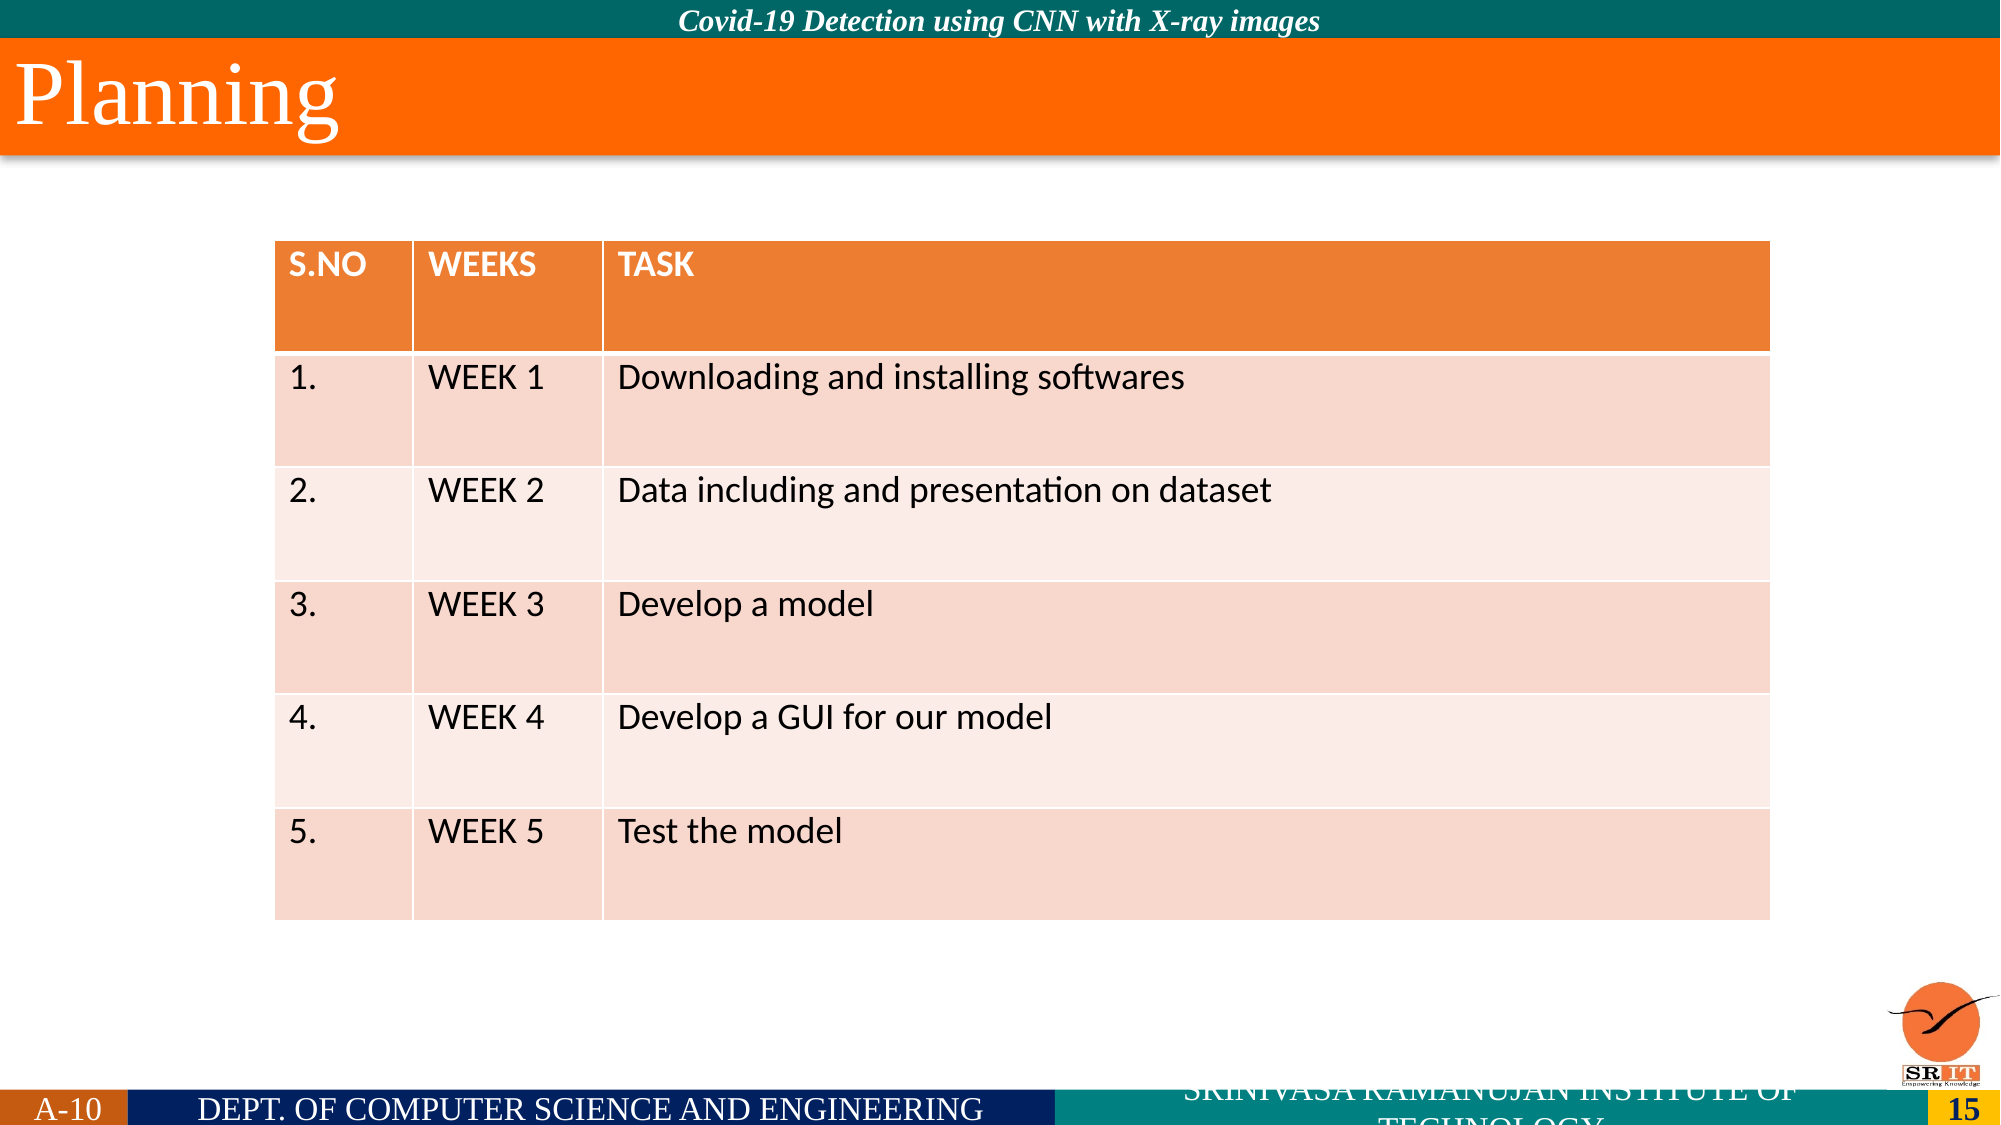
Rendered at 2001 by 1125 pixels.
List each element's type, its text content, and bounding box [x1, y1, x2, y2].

table_header S.NO [275, 241, 412, 351]
table_cell 2. [275, 468, 412, 580]
table_cell WEEK 2 [414, 468, 602, 580]
table_cell Develop a model [604, 582, 1770, 693]
table_cell WEEK 1 [414, 356, 602, 466]
table_header WEEKS [414, 241, 602, 351]
table_cell WEEK 5 [414, 809, 602, 920]
table_cell Data including and presentation on dataset [604, 468, 1770, 580]
table_cell 5. [275, 809, 412, 920]
table_cell Downloading and installing softwares [604, 356, 1770, 466]
table_cell 1. [275, 356, 412, 466]
table_header TASK [604, 241, 1770, 351]
table_cell 4. [275, 695, 412, 807]
title Planning [0, 38, 2000, 156]
table_cell Develop a GUI for our model [604, 695, 1770, 807]
table_cell WEEK 4 [414, 695, 602, 807]
table_cell 3. [275, 582, 412, 693]
table_cell WEEK 3 [414, 582, 602, 693]
picture [1887, 977, 2000, 1090]
table_cell Test the model [604, 809, 1770, 920]
